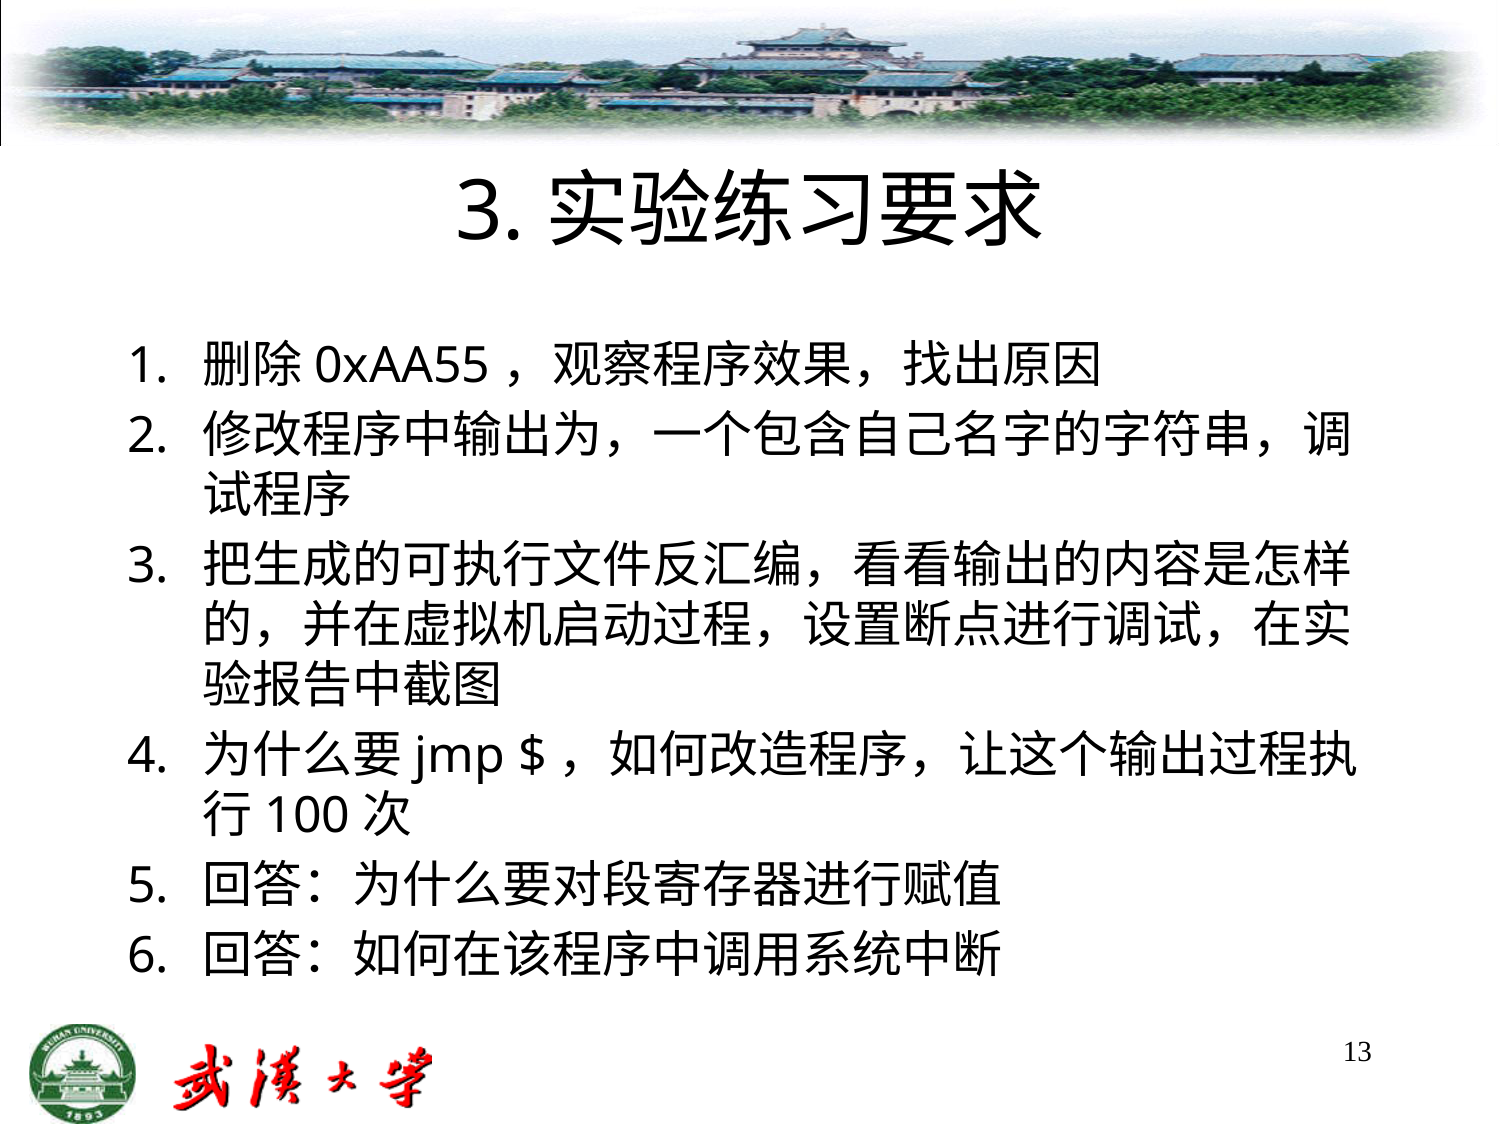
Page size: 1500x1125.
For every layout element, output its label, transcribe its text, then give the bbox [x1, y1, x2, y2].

picture [171, 1034, 432, 1125]
slide_number 13 [1074, 1025, 1388, 1100]
list 删除0xAA55，观察程序效果，找出原因 修改程序中输出为，一个包含自己名字的字符串，调试程序 把生成的可执行文件反汇编，看看输出的内容是怎样的，并在虚拟机启动过程，设置断点进行调试，在实验报告中截图 为什么要jmp $，如何改造程序，让这个输出过程执行100次 回答：为什么要对段寄存器进行赋值 回答：如何在该程序中调用系统中断 [112, 324, 1388, 1000]
title 3.实验练习要求 [112, 125, 1388, 288]
picture [0, 0, 1500, 146]
